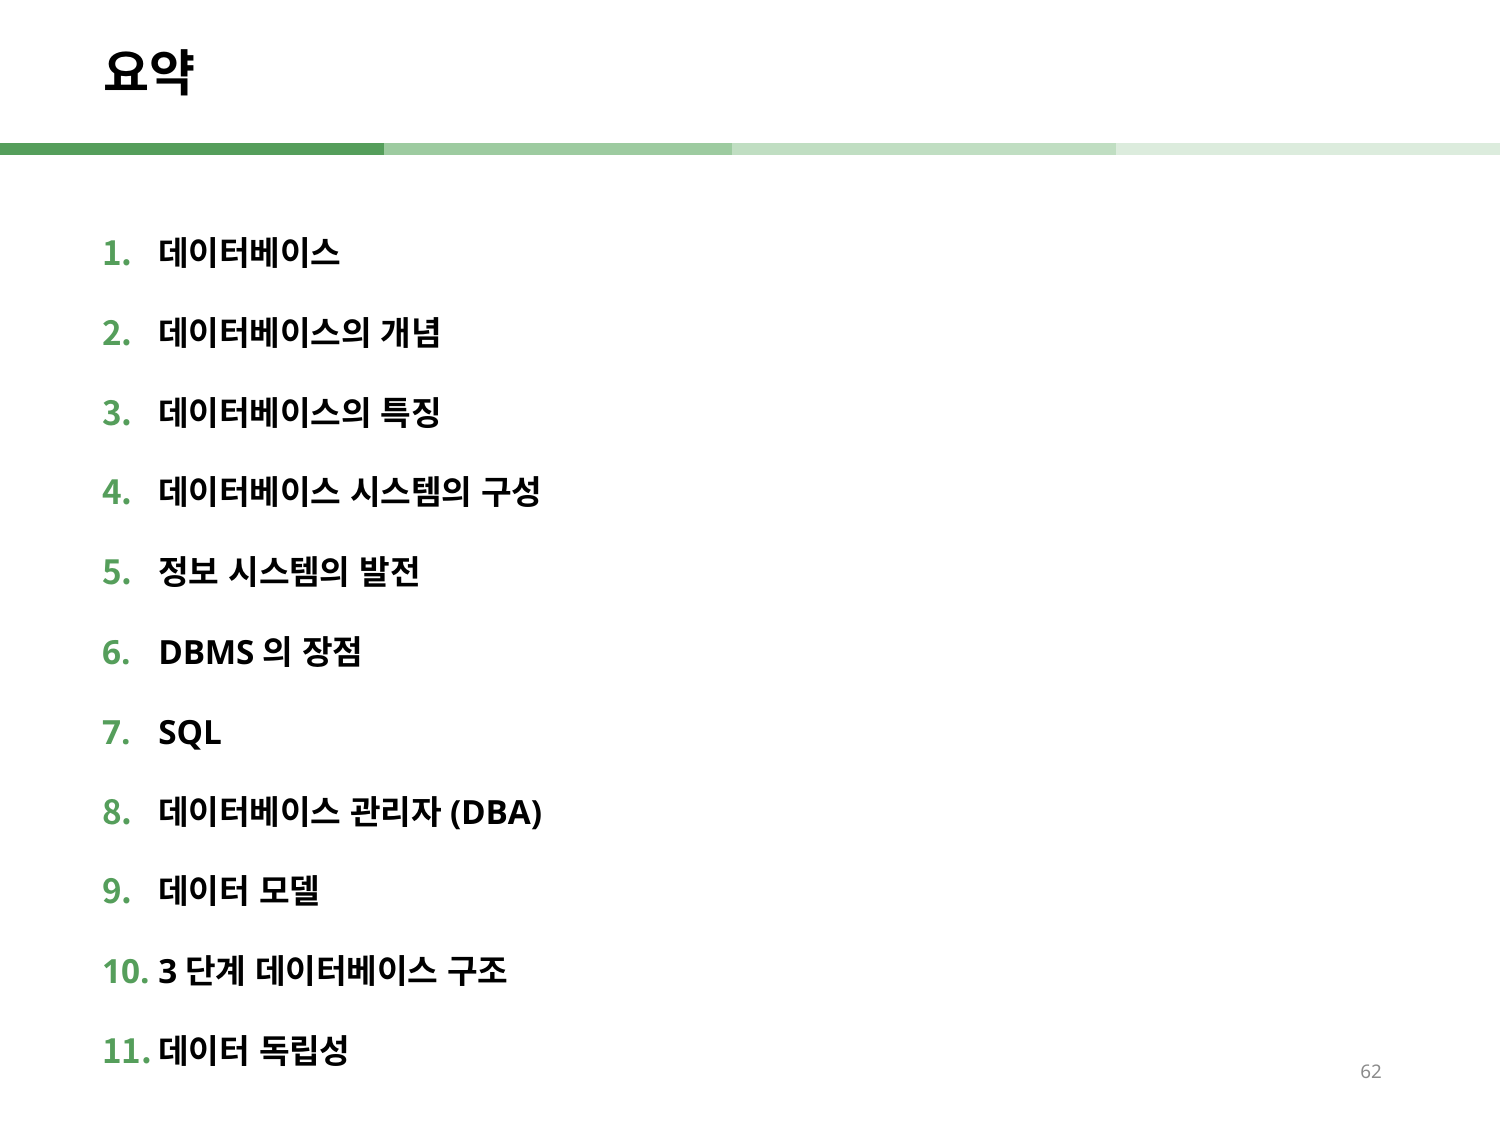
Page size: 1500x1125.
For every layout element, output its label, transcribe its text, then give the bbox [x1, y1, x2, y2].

list 데이터베이스 데이터베이스의 개념 데이터베이스의 특징 데이터베이스 시스템의 구성 정보 시스템의 발전 DBMS의 장점 SQL 데이터베이스 관리자(DBA) 데이터 모델 3단계 데이터베이스 구조 데이터 독립성 [86, 184, 1434, 1071]
title 요약 [88, 30, 1329, 121]
slide_number 62 [1059, 1042, 1397, 1103]
